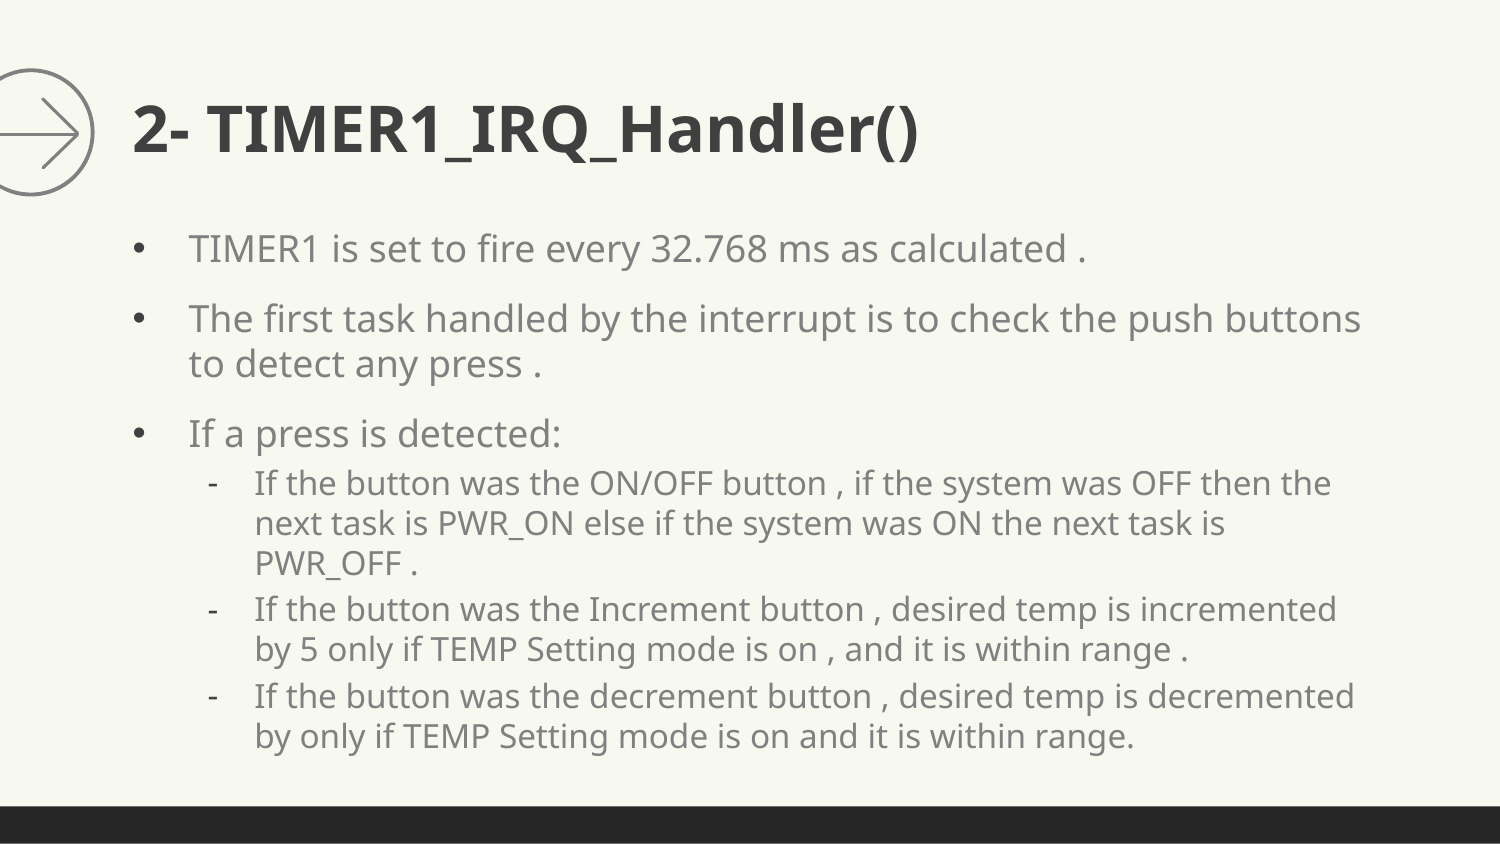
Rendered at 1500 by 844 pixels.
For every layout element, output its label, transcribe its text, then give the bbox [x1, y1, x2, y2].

title 2- TIMER1_IRQ_Handler() [117, 80, 1380, 174]
list TIMER1 is set to fire every 32.768 ms as calculated . The first task handled by the interrupt is to check the push buttons to detect any press . If a press is detected: If the button was the ON/OFF button , if the system was OFF then the next task is PWR_ON else if the system was ON the next task is PWR_OFF . If the button was the Increment button , desired temp is incremented by 5 only if TEMP Setting mode is on , and it is within range . If the button was the decrement button , desired temp is decremented by only if TEMP Setting mode is on and it is within range. [117, 217, 1381, 754]
